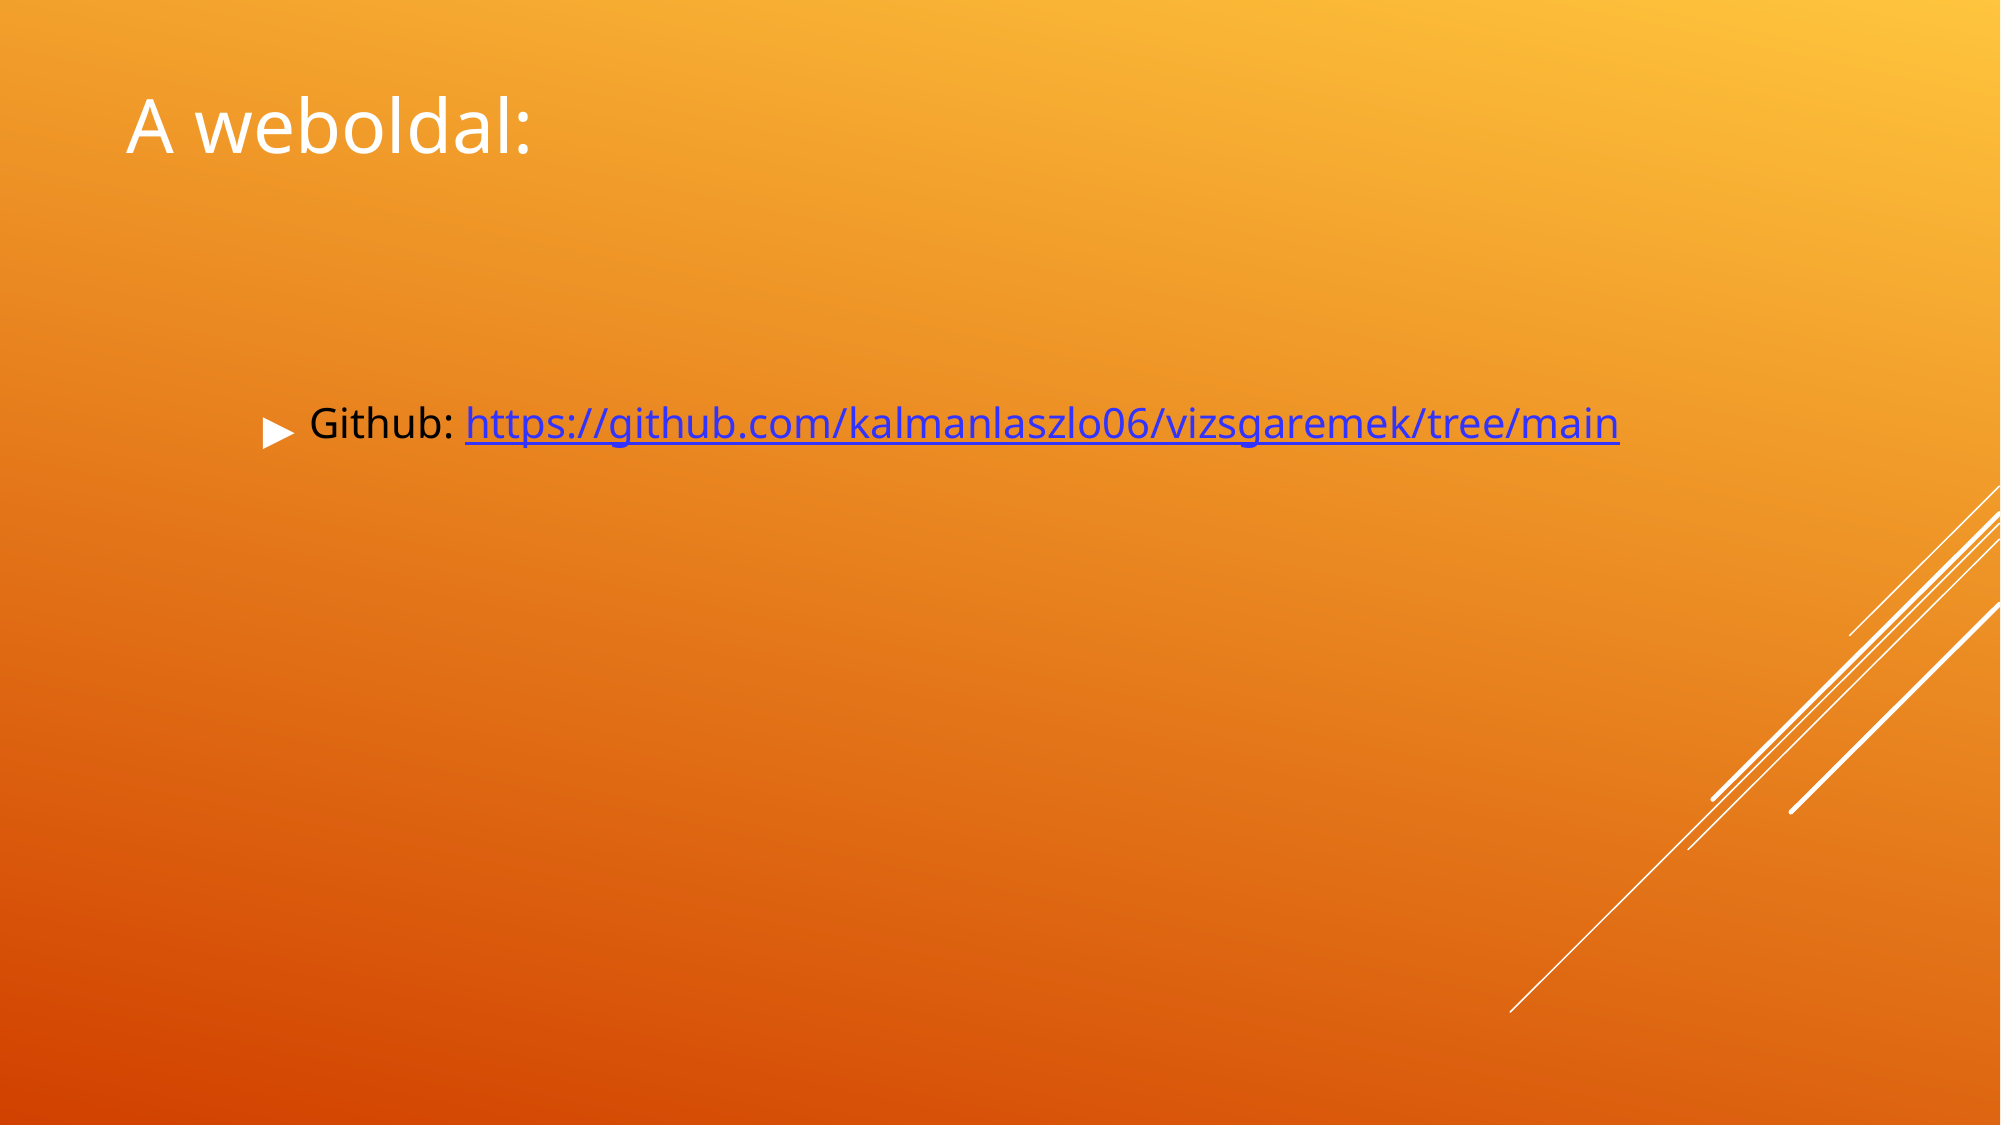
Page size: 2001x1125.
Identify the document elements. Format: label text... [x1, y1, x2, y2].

text_box A weboldal: [111, 0, 1512, 248]
text_box Github: https://github.com/kalmanlaszlo06/vizsgaremek/tree/main [247, 389, 1648, 957]
